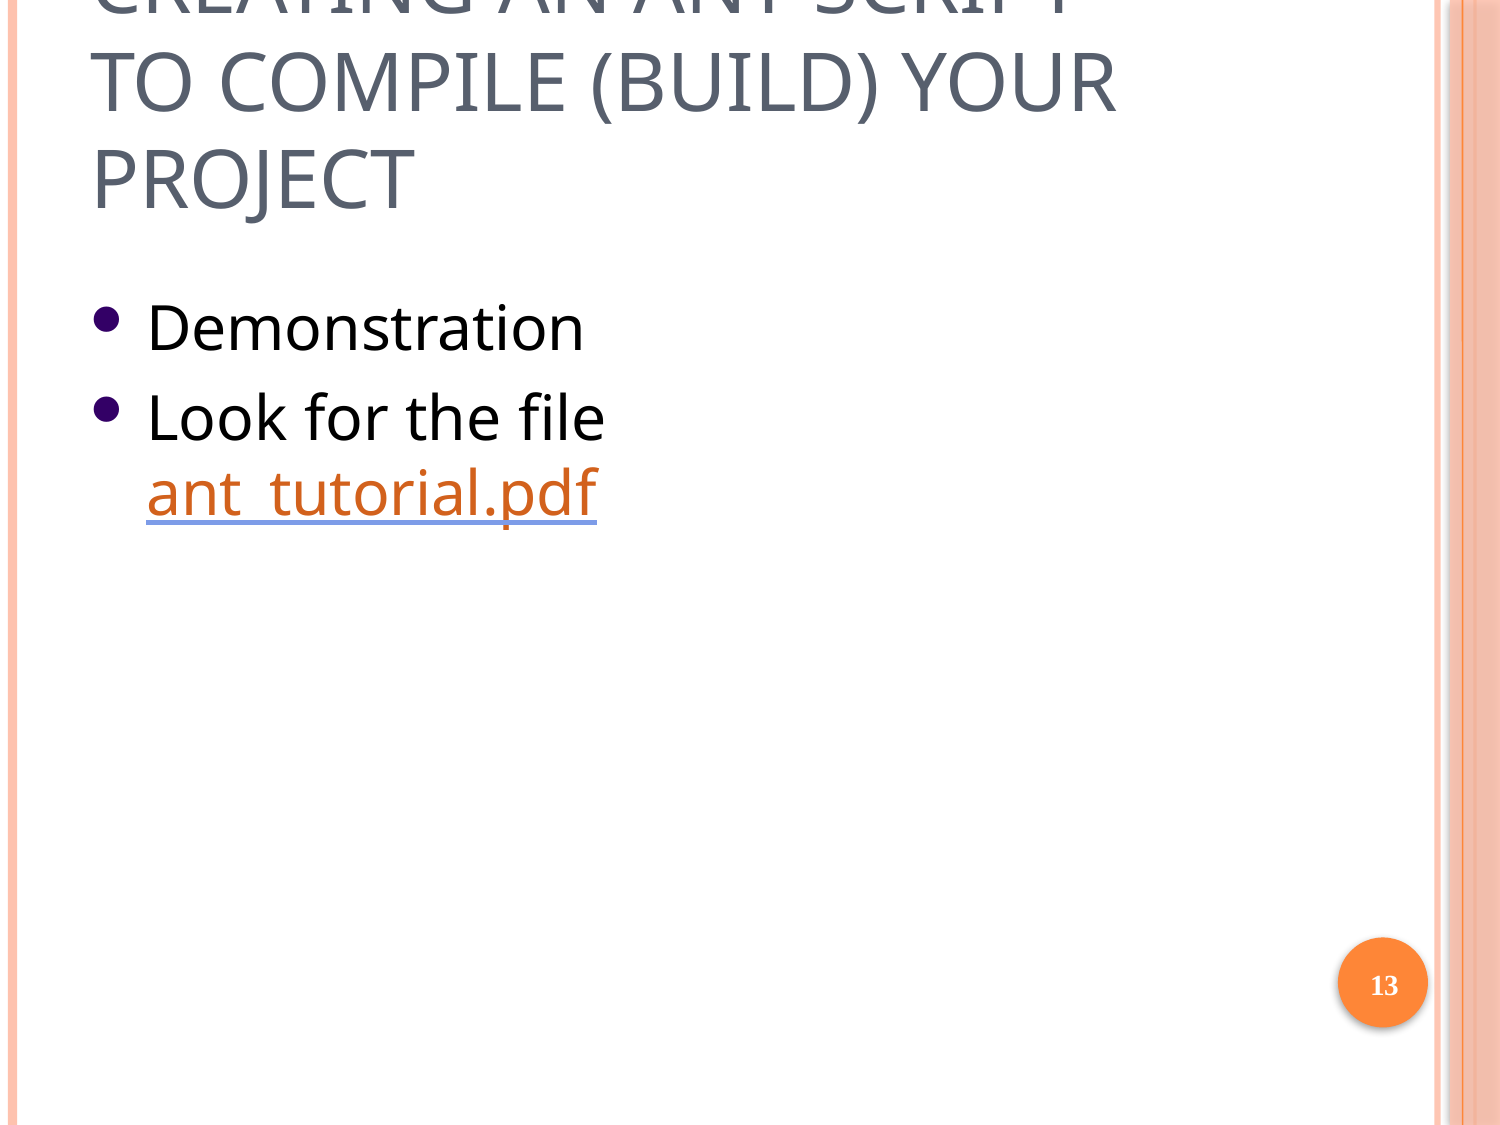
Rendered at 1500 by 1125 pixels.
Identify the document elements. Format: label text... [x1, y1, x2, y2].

slide_number 13 [1333, 657, 1434, 1125]
text_box Demonstration Look for the file ant_tutorial.pdf [87, 270, 1007, 538]
title Creating an ANT script to compile (build) your project [87, 0, 1164, 225]
